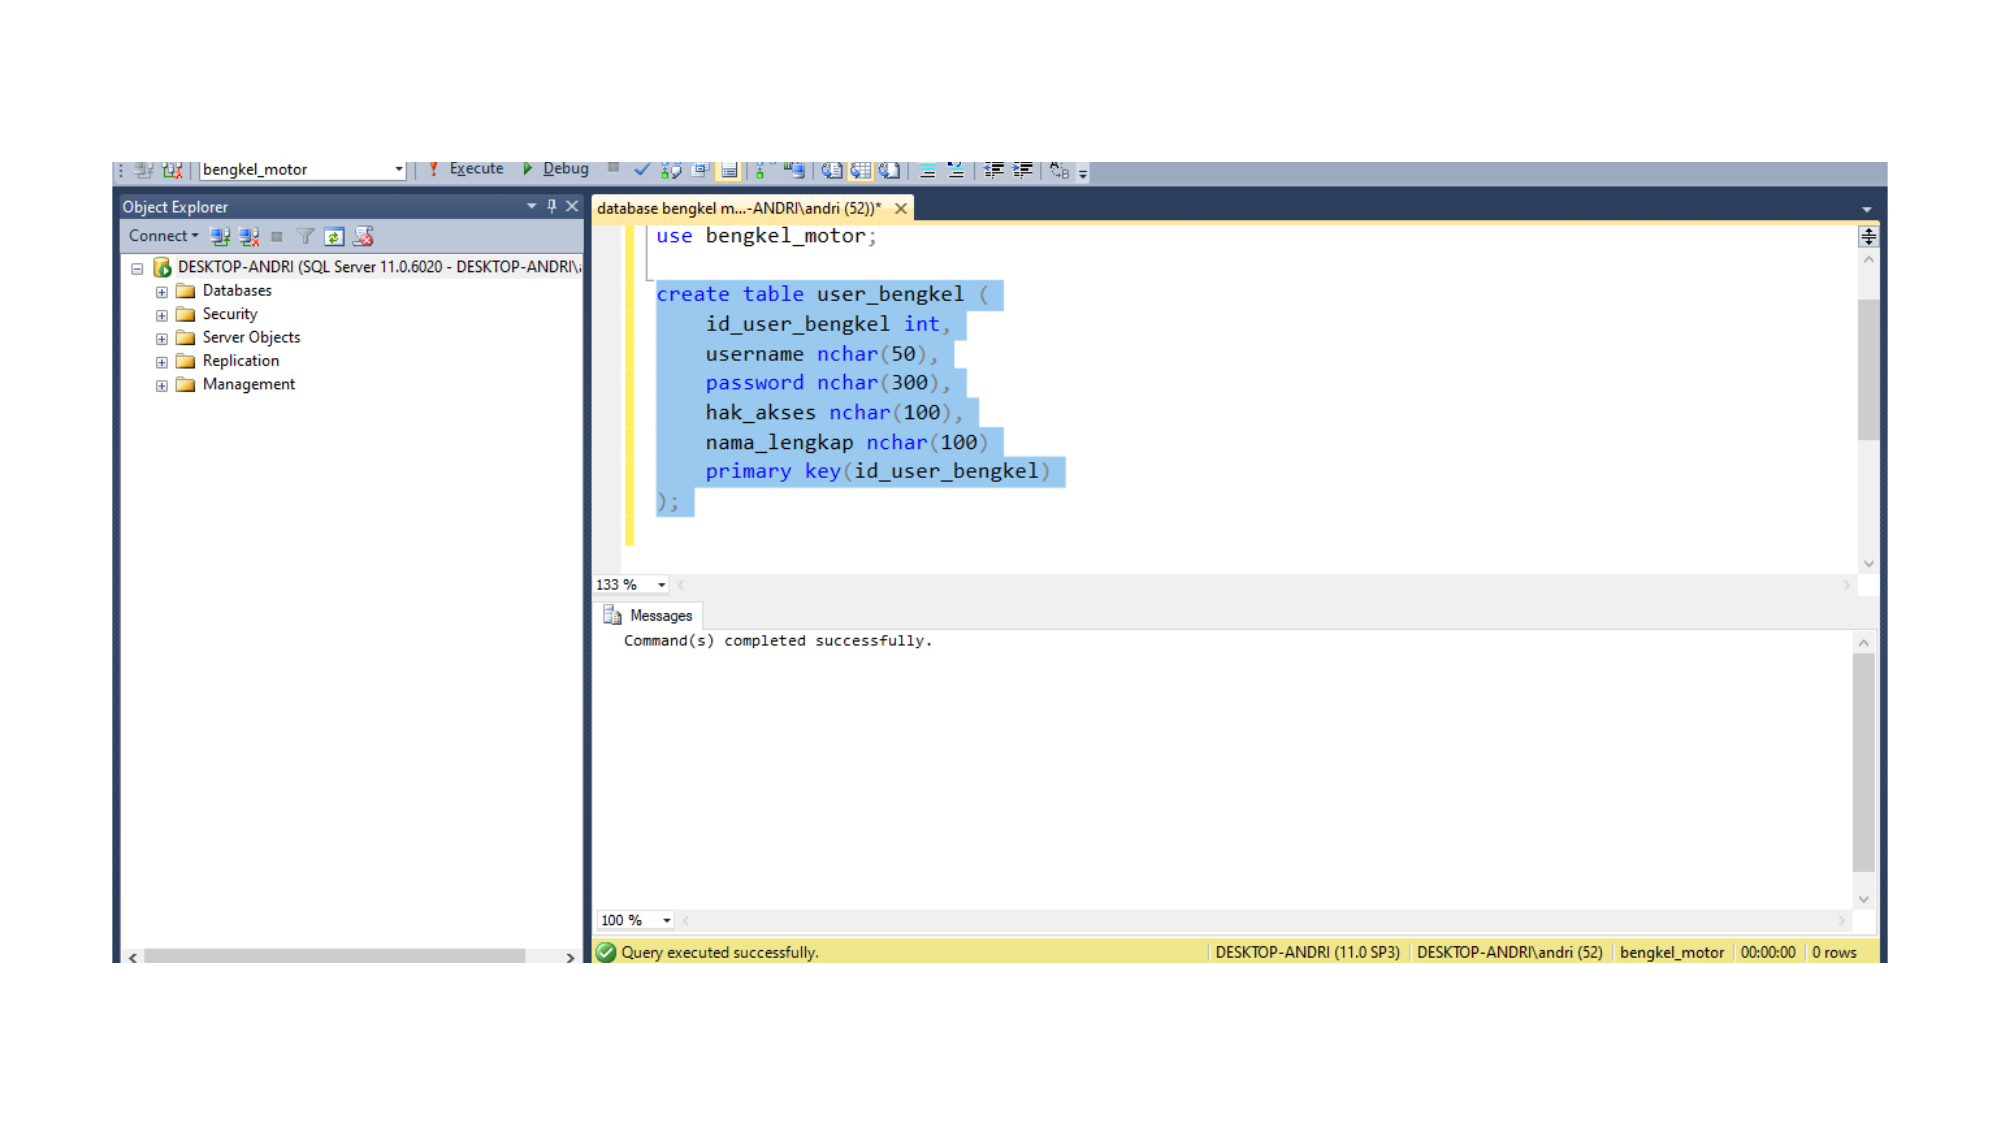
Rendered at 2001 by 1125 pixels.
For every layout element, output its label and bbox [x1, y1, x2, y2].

picture [112, 162, 1888, 963]
